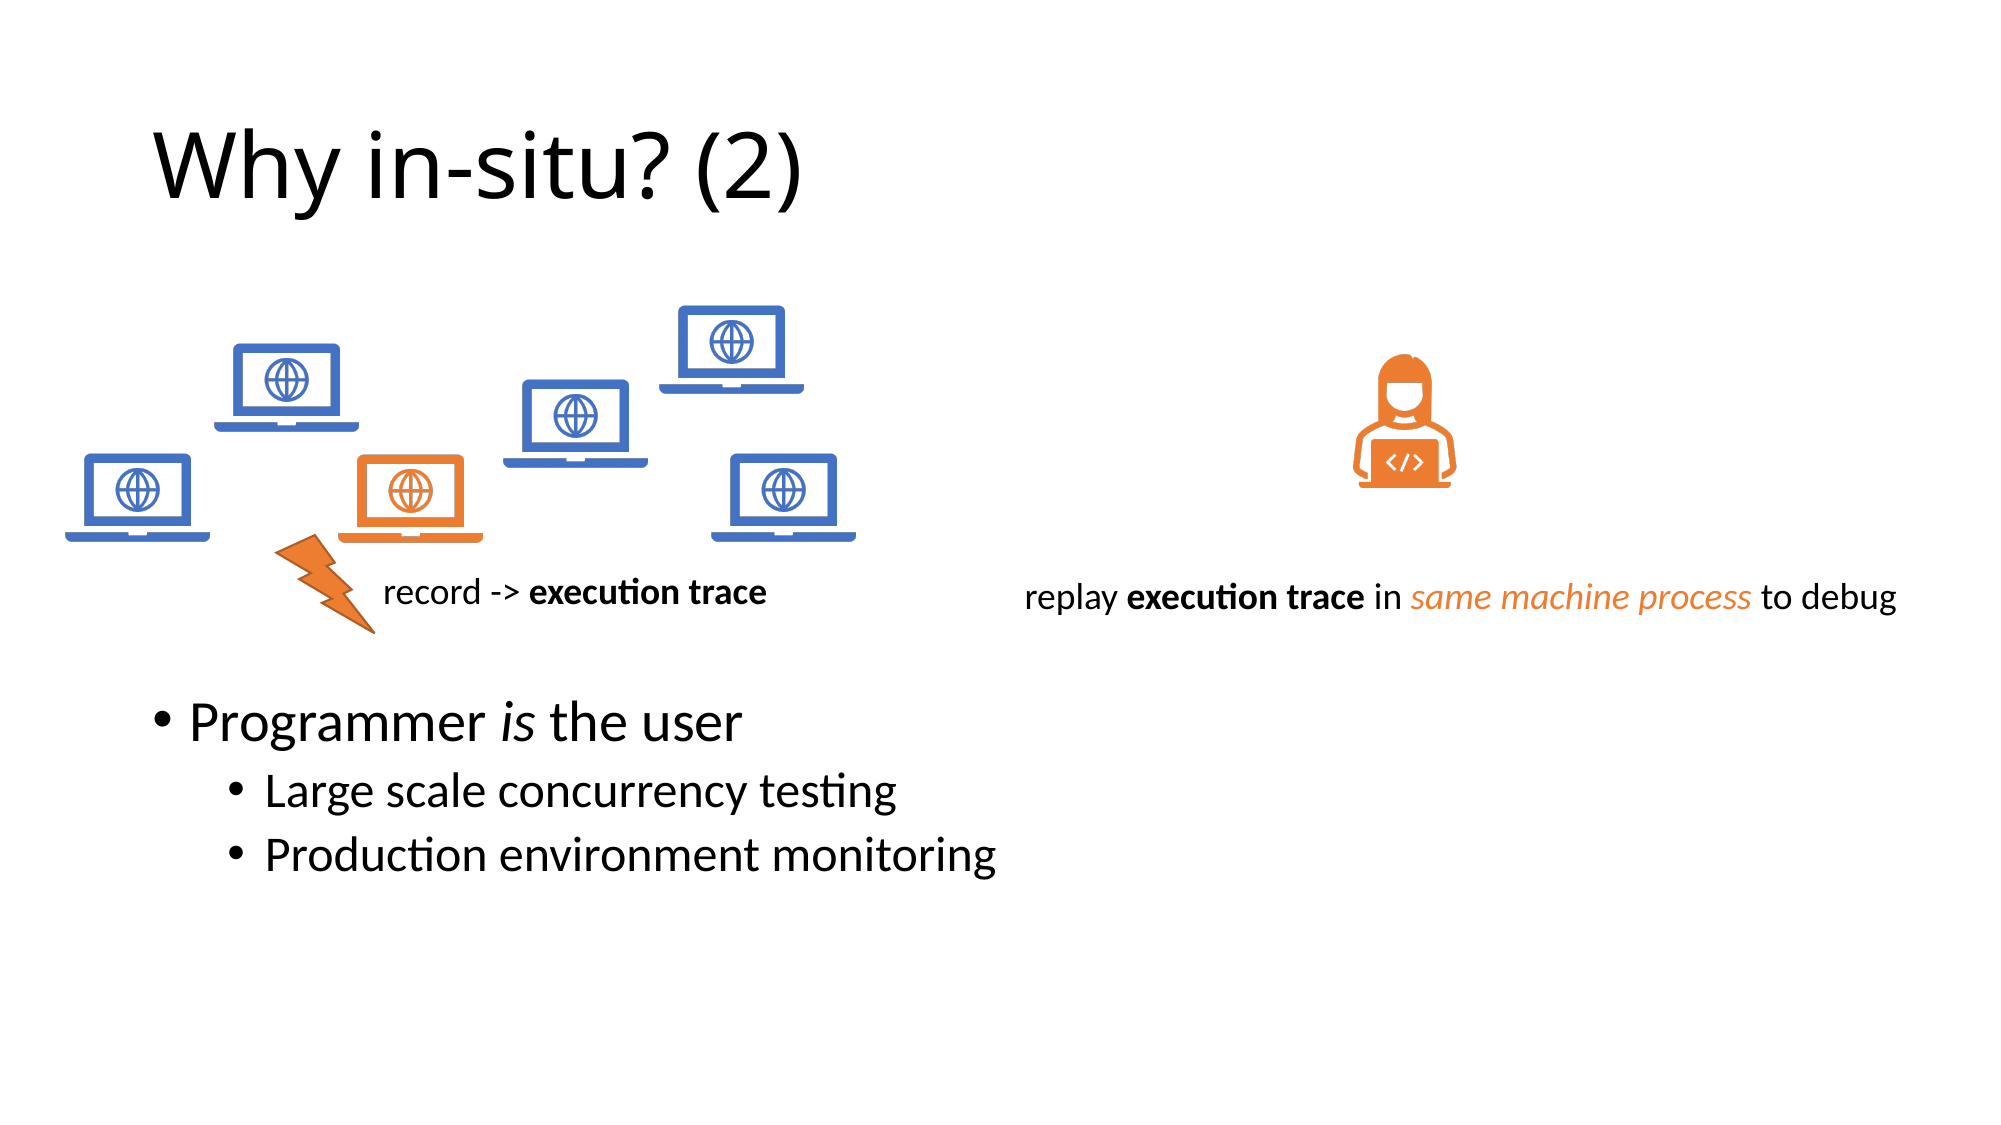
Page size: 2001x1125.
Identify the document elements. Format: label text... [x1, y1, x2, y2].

text_box record -> execution trace [368, 559, 783, 619]
picture [500, 348, 651, 499]
text_box [274, 533, 376, 635]
text_box replay execution trace in same machine process to debug [1009, 564, 1912, 625]
picture [656, 274, 859, 573]
title Why in-situ? (2) [137, 59, 1863, 278]
picture [61, 312, 486, 574]
list Programmer is the user Large scale concurrency testing Production environment monitoring [137, 683, 1863, 979]
picture [1329, 340, 1480, 491]
